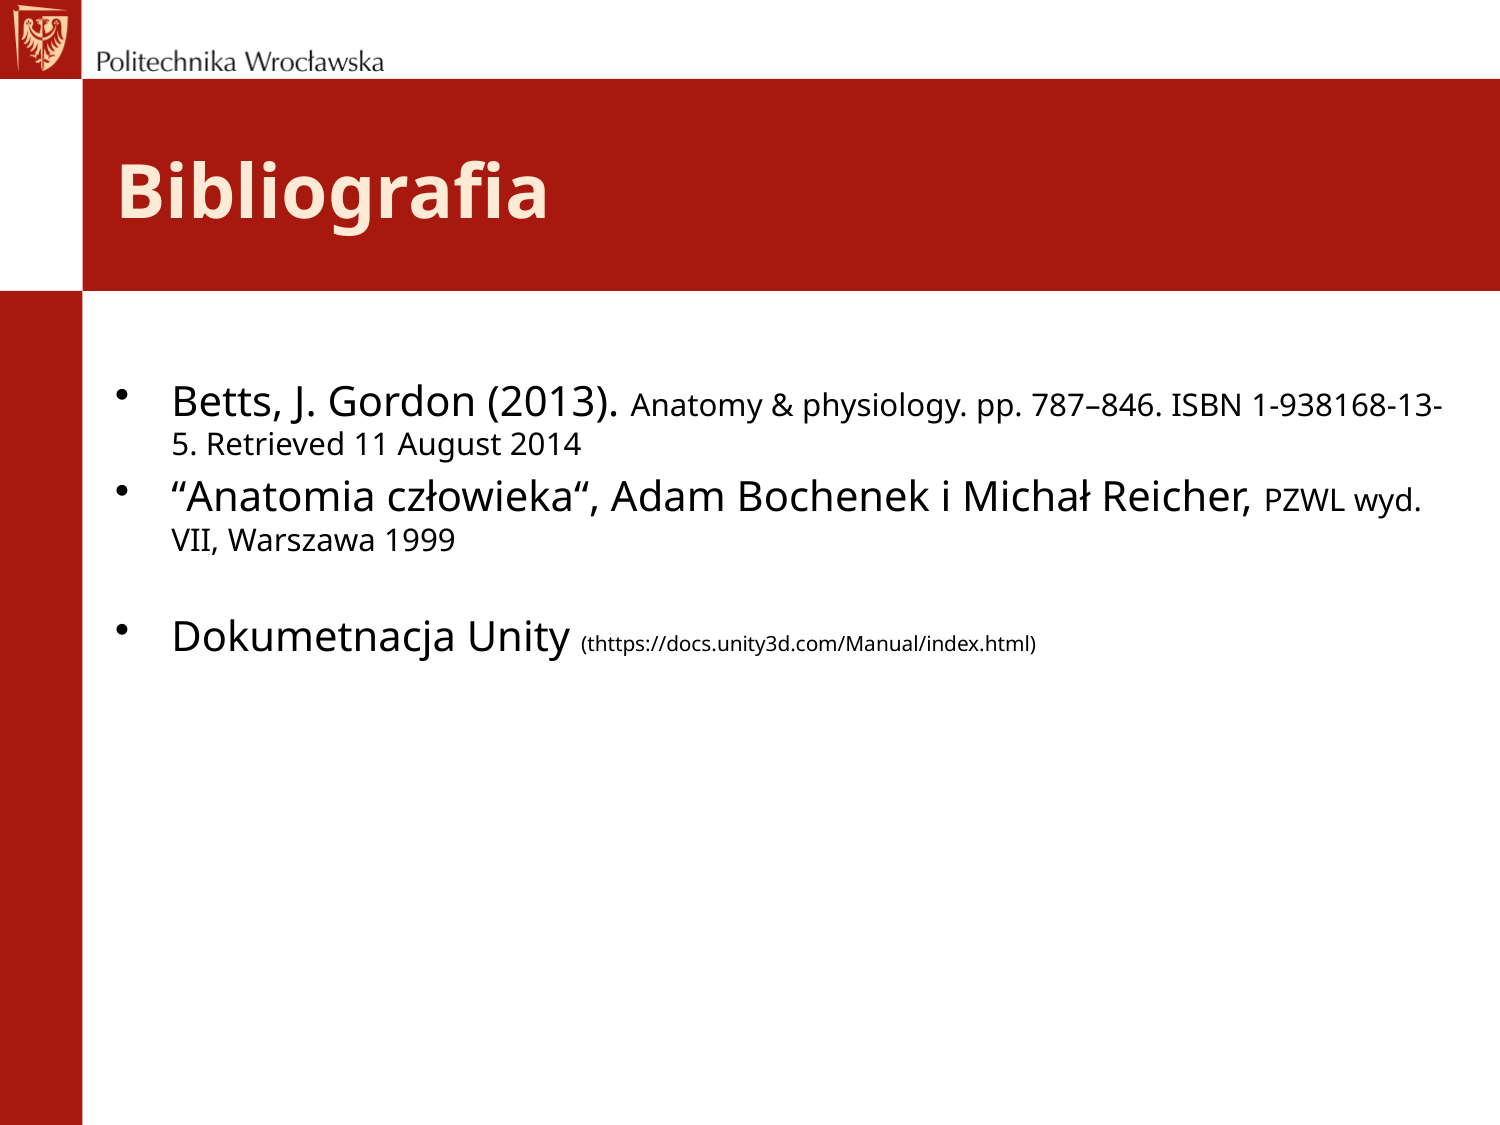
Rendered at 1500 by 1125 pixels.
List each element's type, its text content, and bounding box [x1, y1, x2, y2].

picture [0, 0, 384, 79]
title Bibliografia [100, 103, 1483, 274]
list Betts, J. Gordon (2013). Anatomy & physiology. pp. 787–846. ISBN 1-938168-13-5. Retrieved 11 August 2014 “Anatomia człowieka“, Adam Bochenek i Michał Reicher, PZWL wyd. VII, Warszawa 1999 Dokumetnacja Unity (thttps://docs.unity3d.com/Manual/index.html) [100, 308, 1483, 1107]
